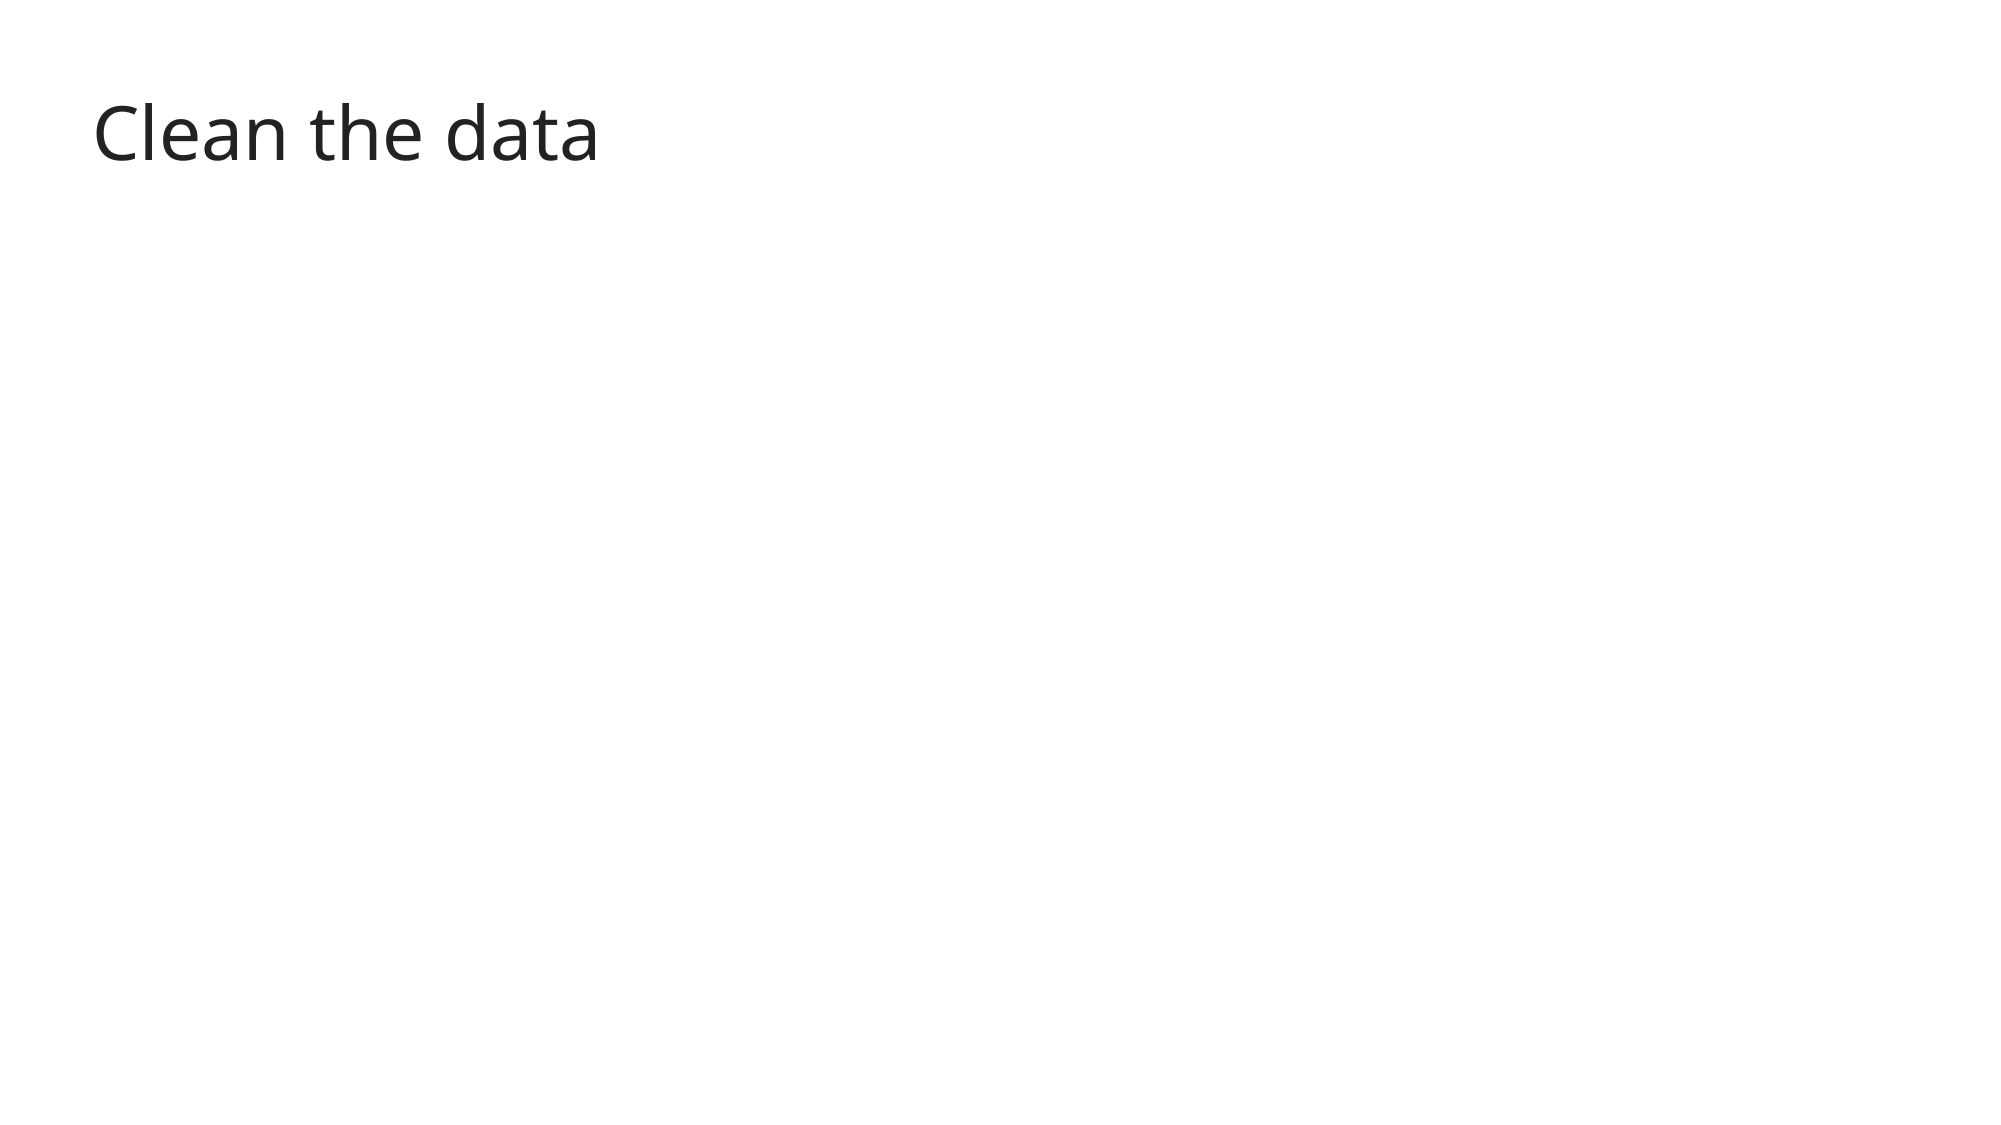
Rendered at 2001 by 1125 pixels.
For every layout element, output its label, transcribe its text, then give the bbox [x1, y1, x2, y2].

text_box Clean the data [77, 77, 1078, 183]
